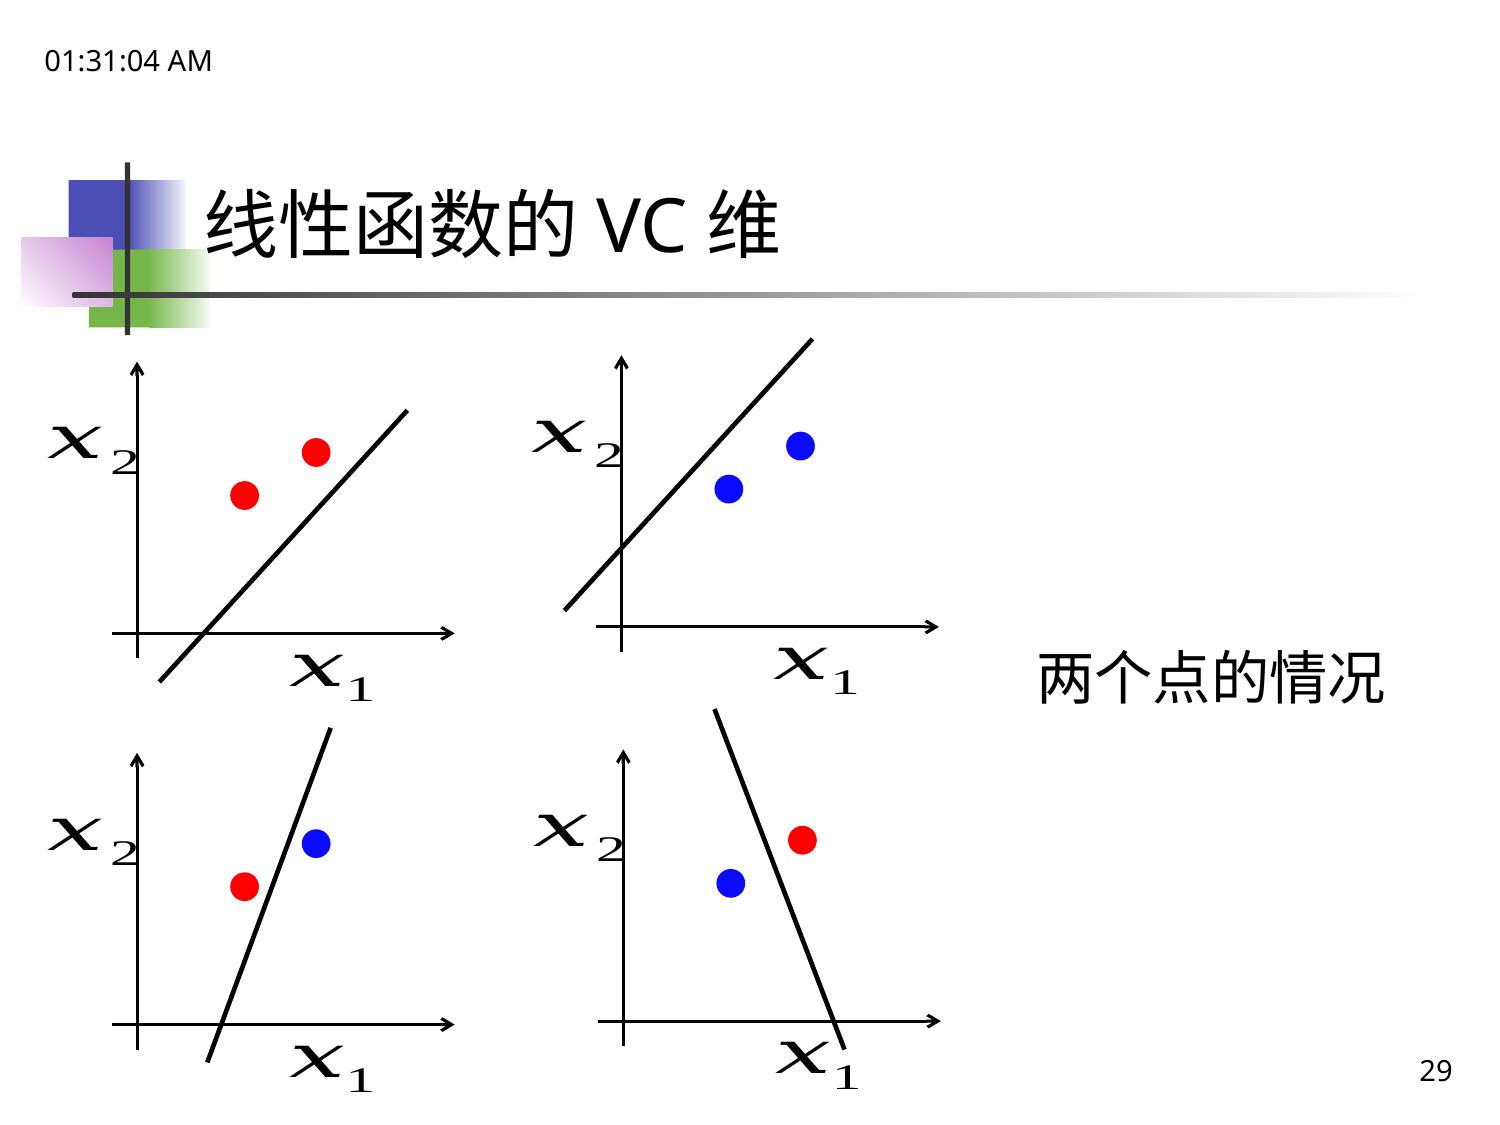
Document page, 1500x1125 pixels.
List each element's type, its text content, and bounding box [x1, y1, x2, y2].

text_box 两个点的情况 [1021, 633, 1426, 724]
slide_number 29 [1155, 1024, 1468, 1100]
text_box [40, 361, 455, 710]
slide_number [29, 15, 342, 90]
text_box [527, 708, 942, 1098]
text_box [40, 727, 455, 1101]
title 线性函数的VC维 [188, 35, 1468, 275]
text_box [525, 338, 940, 703]
